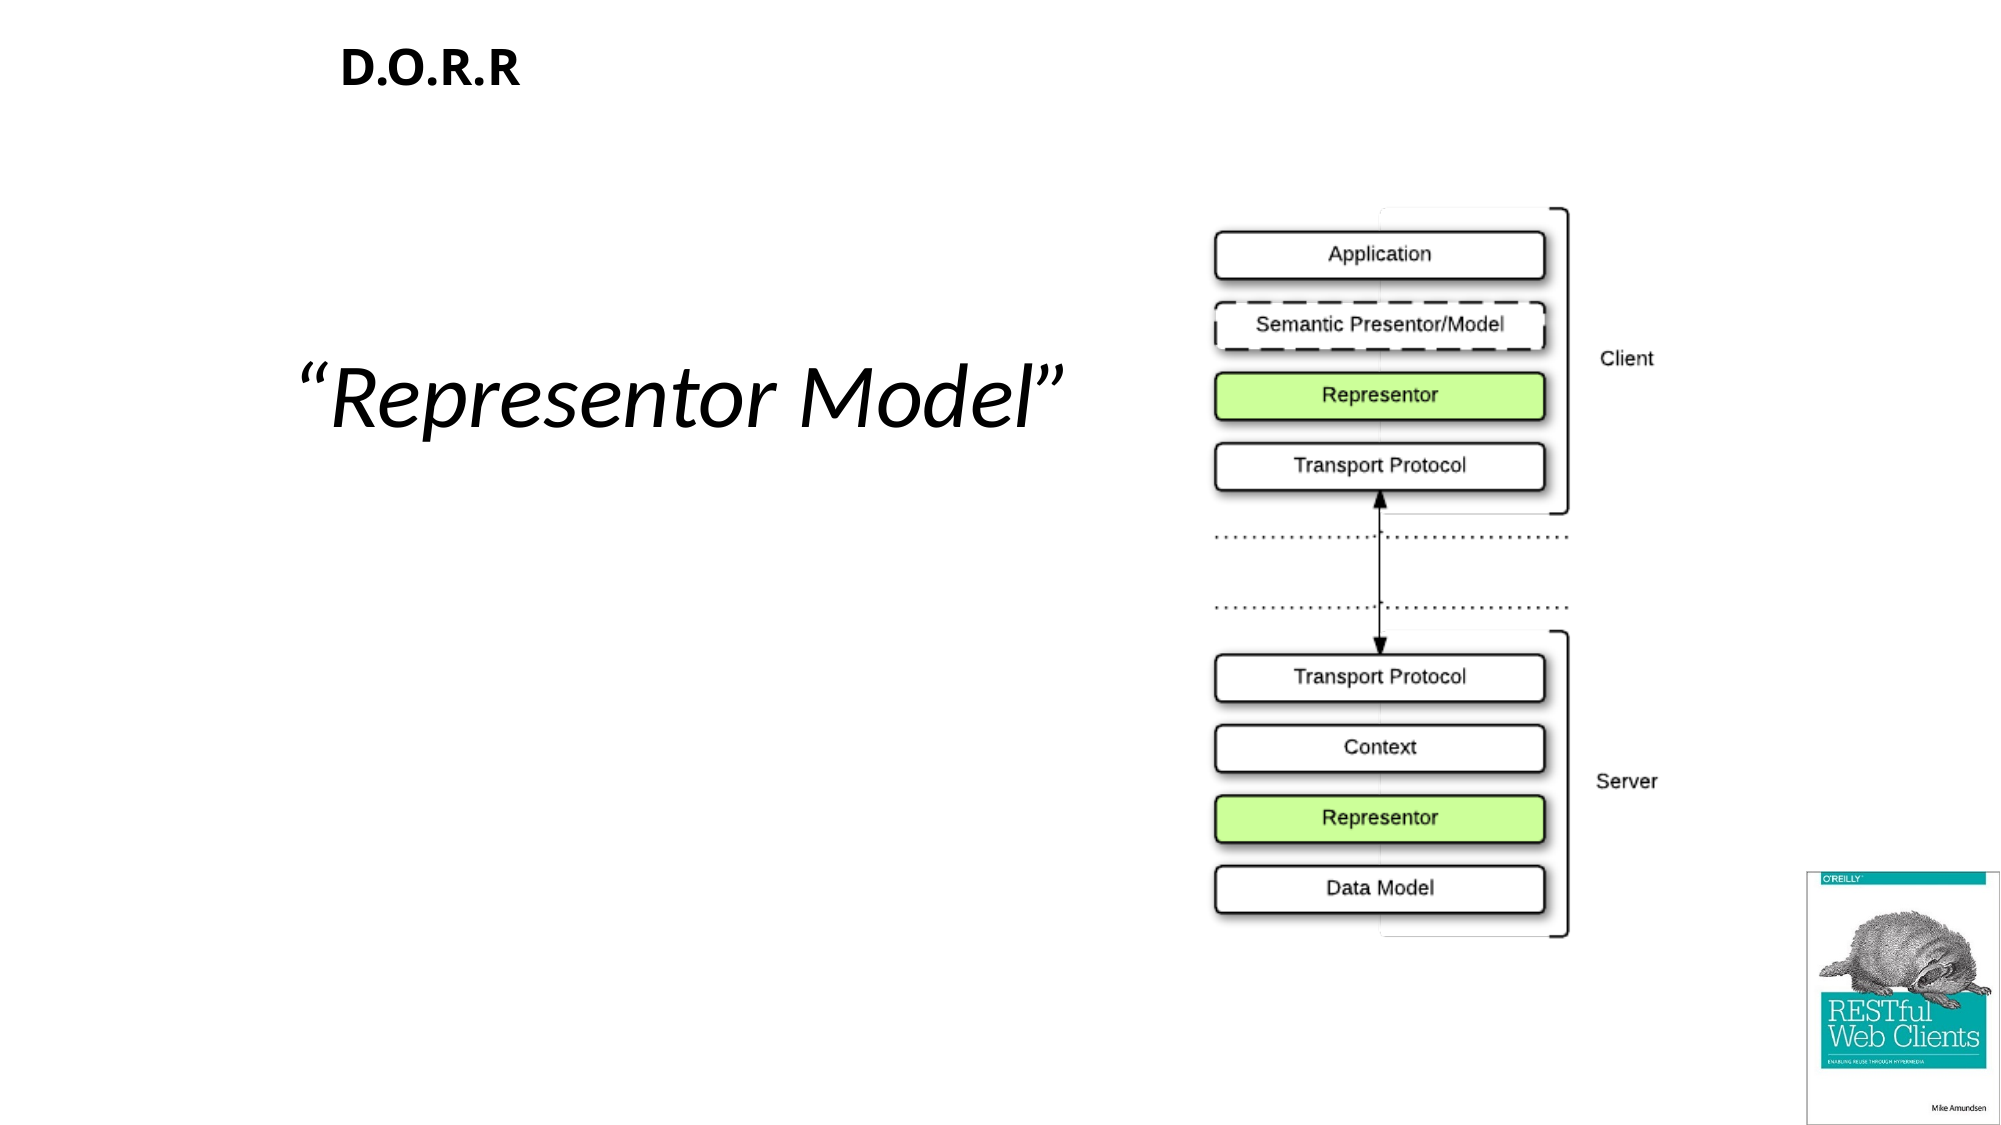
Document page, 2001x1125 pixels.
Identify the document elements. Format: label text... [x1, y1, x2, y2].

list “Representor Model” [275, 104, 1675, 1008]
picture [1806, 871, 2000, 1125]
picture [1169, 162, 1733, 984]
title D.O.R.R [324, 34, 1675, 105]
